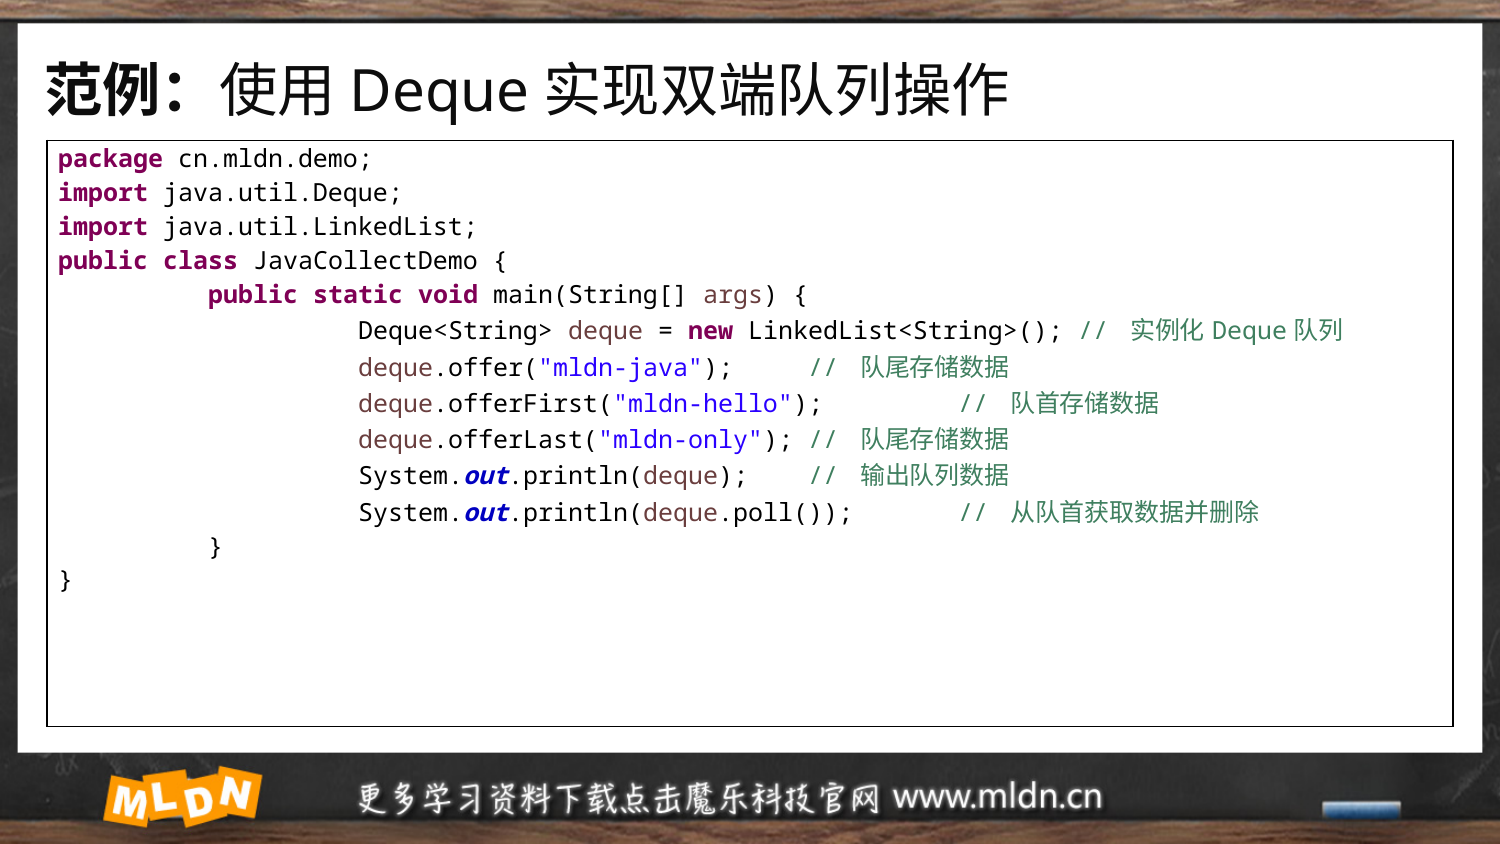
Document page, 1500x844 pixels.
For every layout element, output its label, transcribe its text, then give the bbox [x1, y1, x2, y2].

title 范例：使用Deque实现双端队列操作 [29, 34, 1471, 141]
picture [0, 0, 1500, 844]
table_header package cn.mldn.demo; import java.util.Deque; import java.util.LinkedList; public class JavaCollectDemo { public static void main(String[] args) { Deque<String> deque = new LinkedList<String>(); // 实例化Deque队列 deque.offer("mldn-java"); // 队尾存储数据 deque.offerFirst("mldn-hello"); // 队首存储数据 deque.offerLast("mldn-only"); // 队尾存储数据 System.out.println(deque); // 输出队列数据 System.out.println(deque.poll()); // 从队首获取数据并删除 } } [48, 141, 1452, 726]
